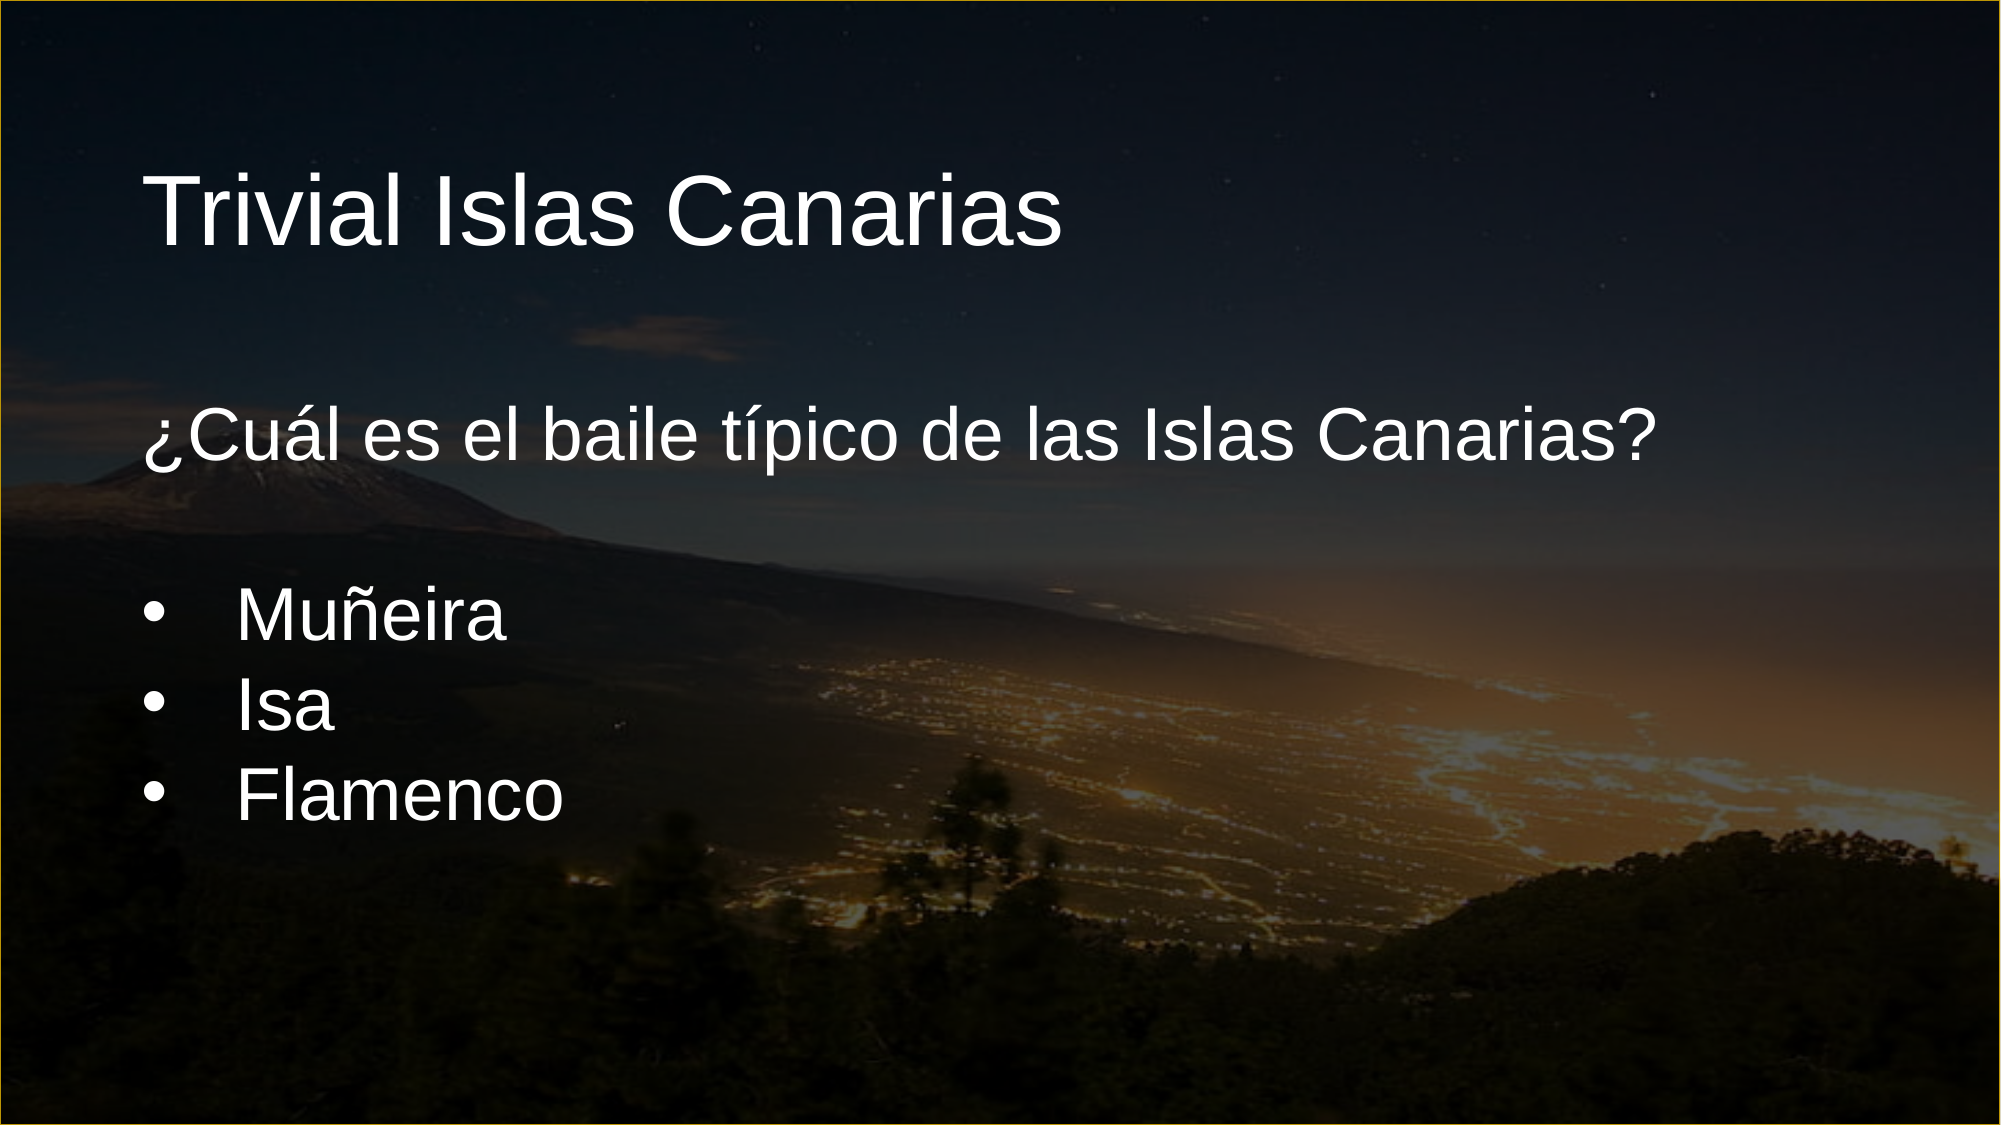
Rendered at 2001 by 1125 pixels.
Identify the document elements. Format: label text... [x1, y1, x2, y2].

text_box Trivial Islas Canarias ¿Cuál es el baile típico de las Islas Canarias? Muñeira Isa Flamenco [127, 138, 1900, 843]
picture [1, 1, 1999, 1124]
